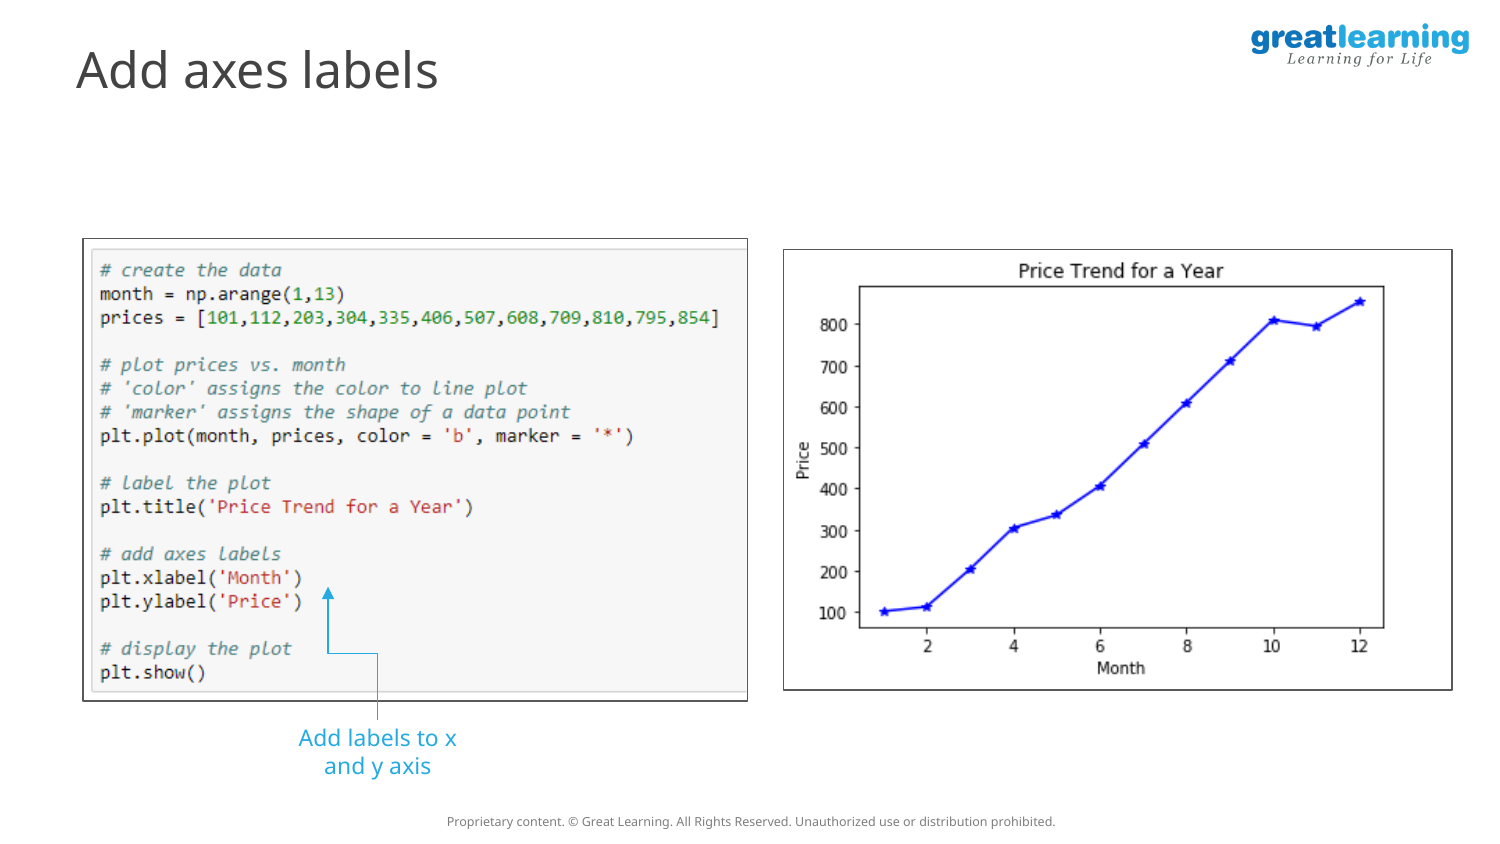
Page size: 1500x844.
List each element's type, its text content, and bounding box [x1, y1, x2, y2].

text_box Add axes labels [61, 23, 1285, 110]
text_box Add labels to x and y axis [269, 721, 487, 781]
picture [783, 250, 1452, 690]
picture [83, 239, 747, 701]
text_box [286, 628, 420, 679]
picture [1285, 23, 1469, 67]
